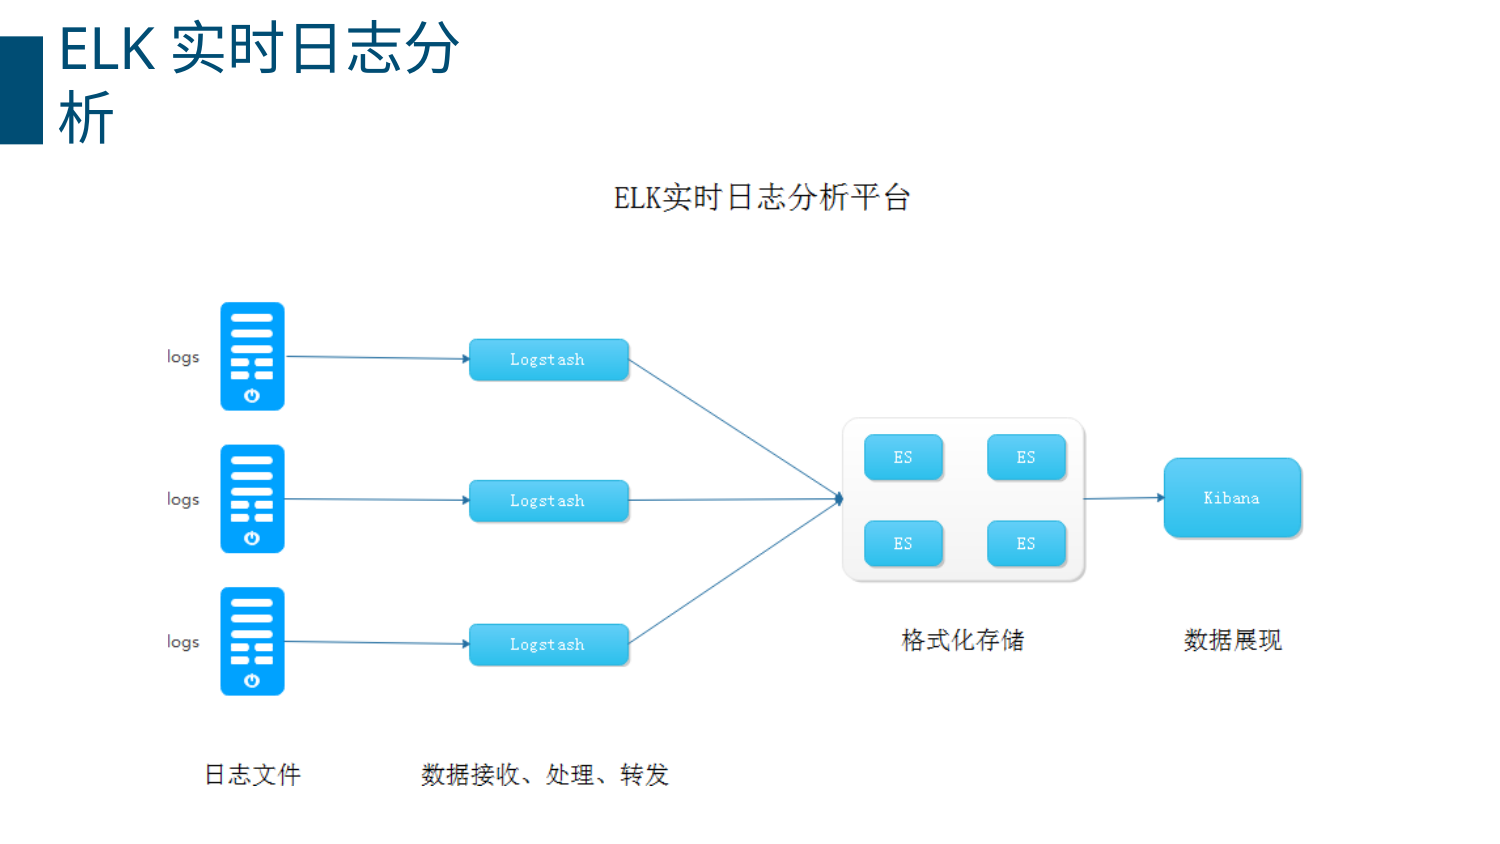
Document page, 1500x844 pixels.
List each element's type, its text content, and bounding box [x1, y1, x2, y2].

title ELK实时日志分析 [55, 8, 518, 152]
text_box [0, 36, 43, 145]
text_box [167, 182, 1304, 786]
